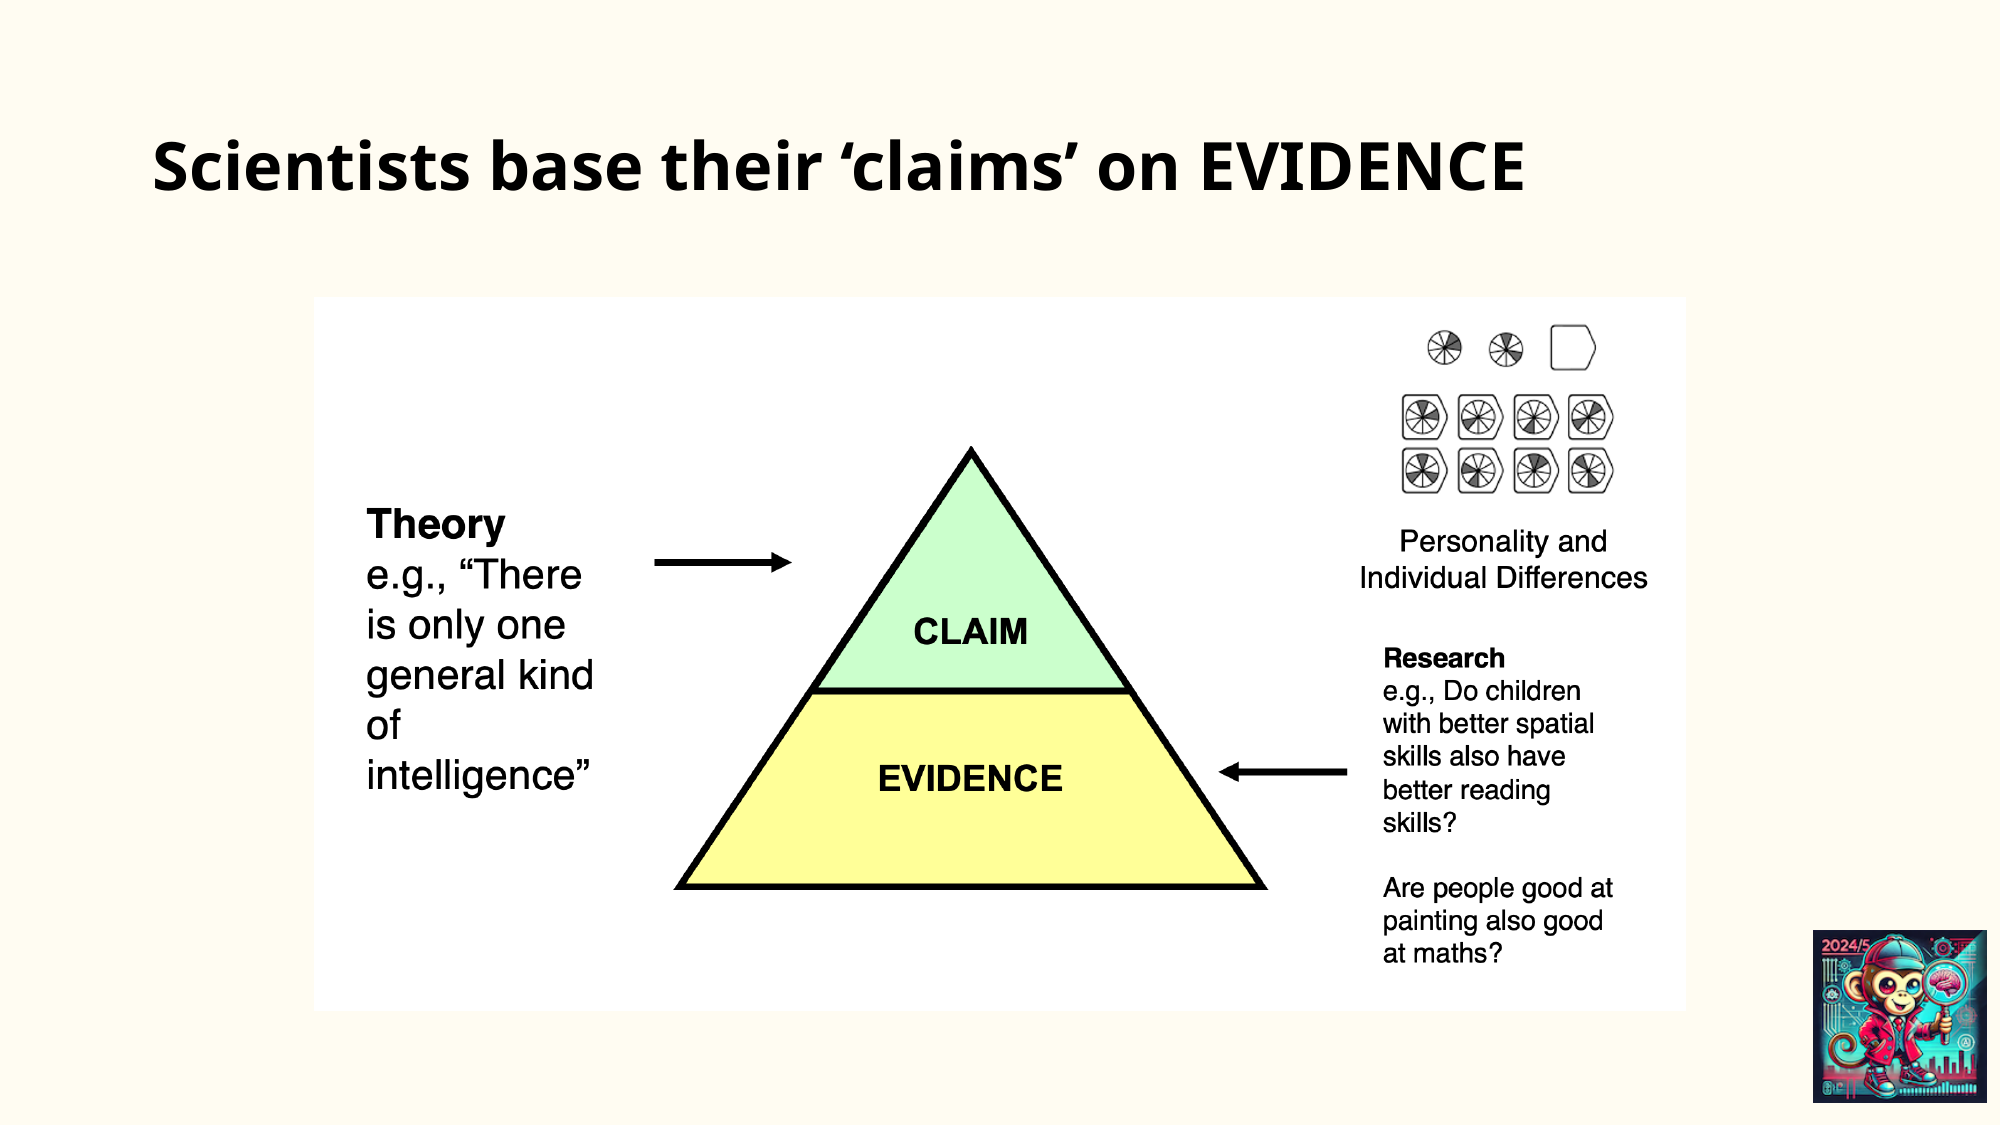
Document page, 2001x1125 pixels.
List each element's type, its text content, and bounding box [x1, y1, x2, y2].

picture [314, 297, 1686, 1011]
picture [1813, 930, 1987, 1103]
title Scientists base their ‘claims’ on EVIDENCE [137, 59, 1863, 278]
